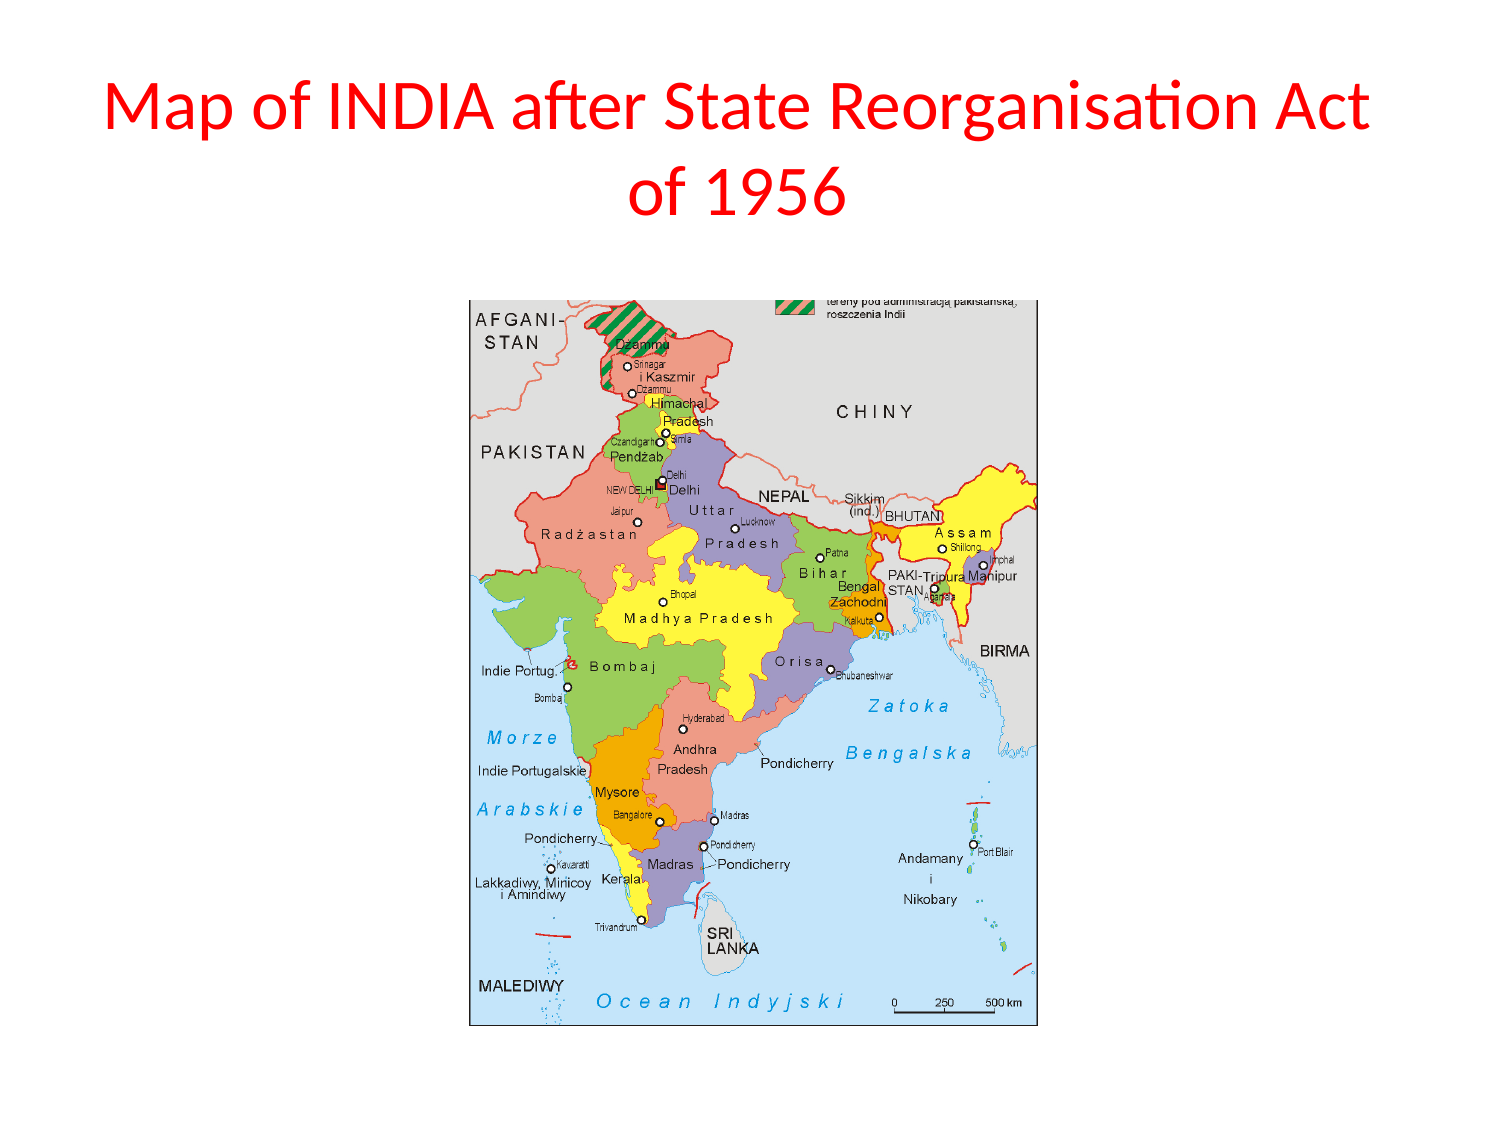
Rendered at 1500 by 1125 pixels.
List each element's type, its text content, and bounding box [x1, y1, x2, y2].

title Map of INDIA after State Reorganisation Act of 1956 [62, 50, 1413, 238]
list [0, 299, 1351, 1043]
